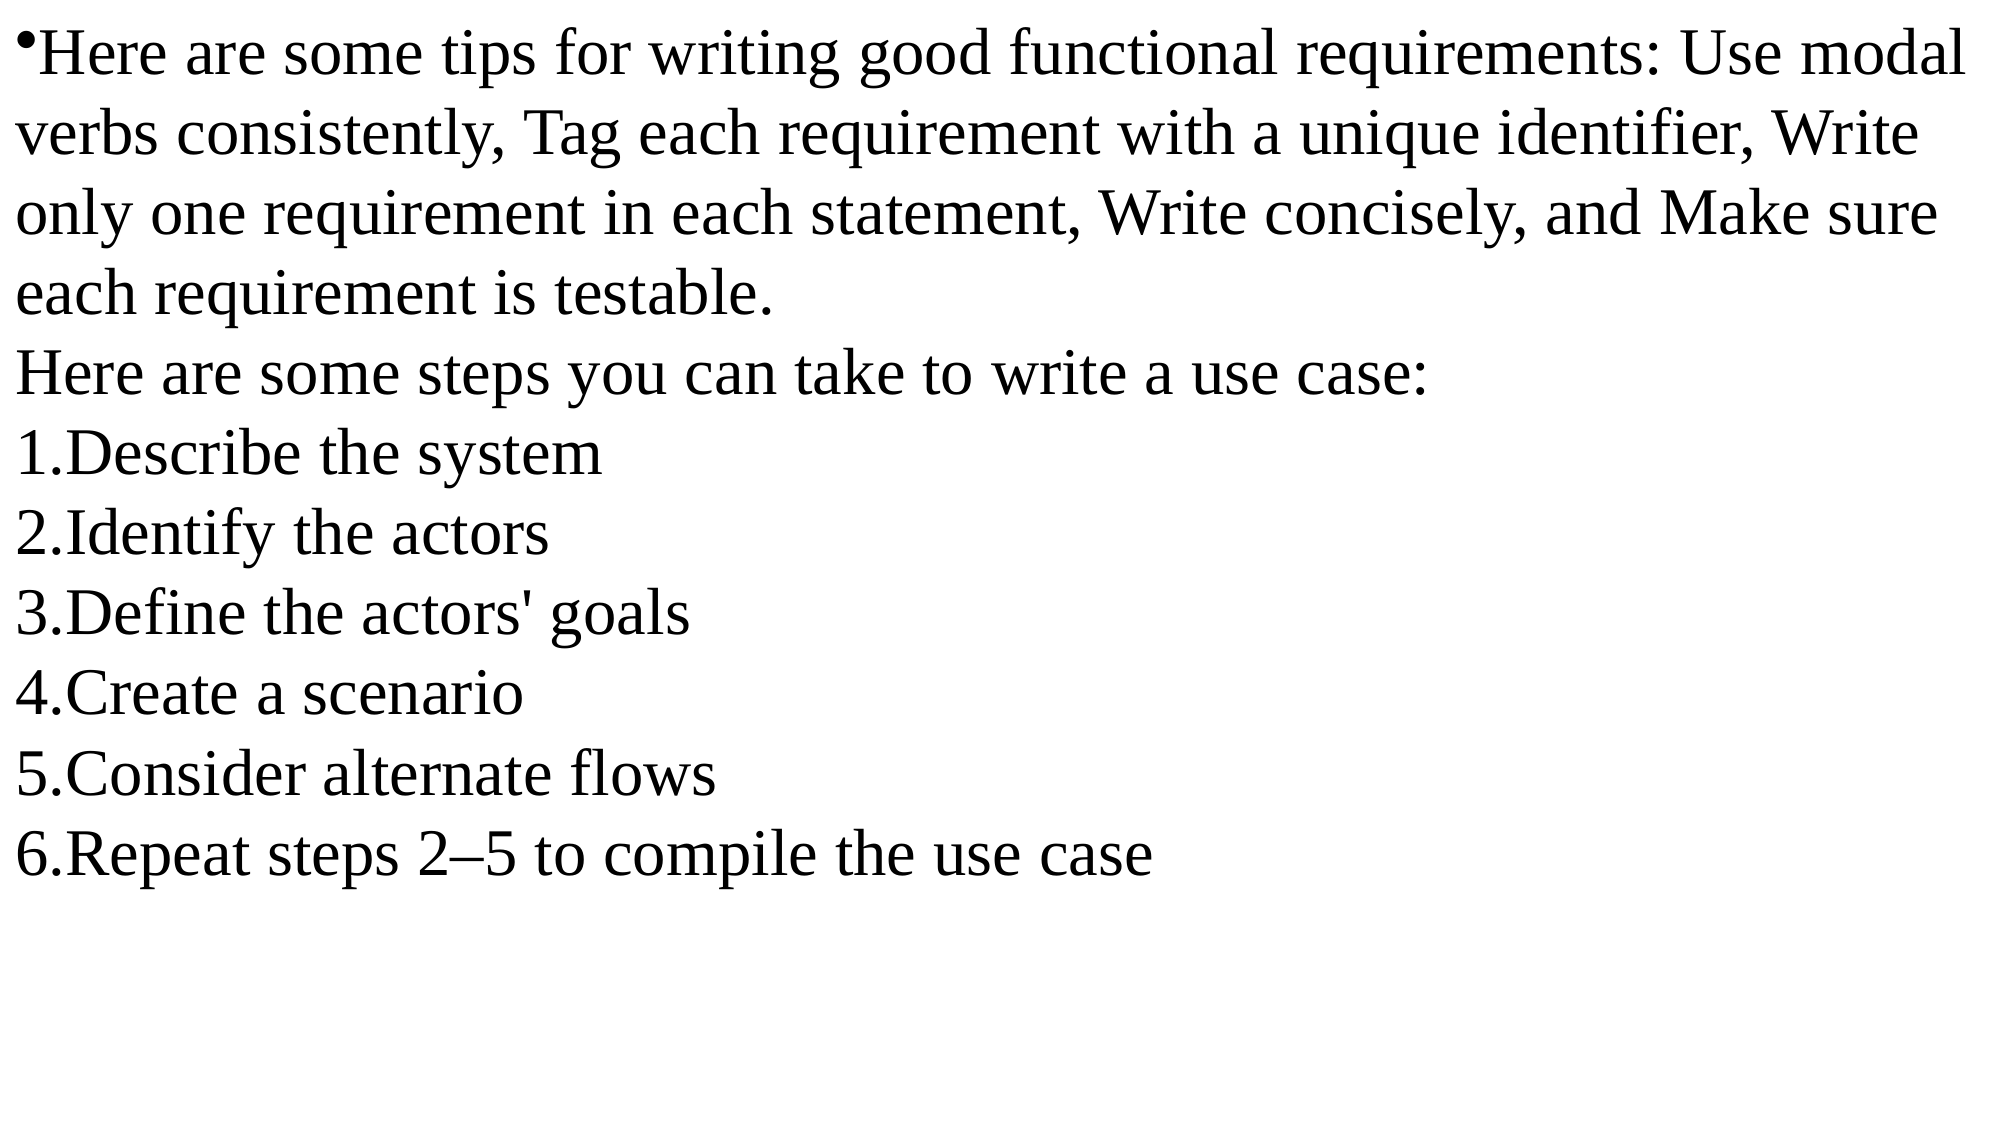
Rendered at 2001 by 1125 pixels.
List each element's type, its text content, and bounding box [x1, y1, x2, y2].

list Here are some tips for writing good functional requirements: Use modal verbs consistently, Tag each requirement with a unique identifier, Write only one requirement in each statement, Write concisely, and Make sure each requirement is testable. Here are some steps you can take to write a use case: Describe the system Identify the actors Define the actors' goals Create a scenario Consider alternate flows Repeat steps 2–5 to compile the use case [0, 0, 2000, 1125]
